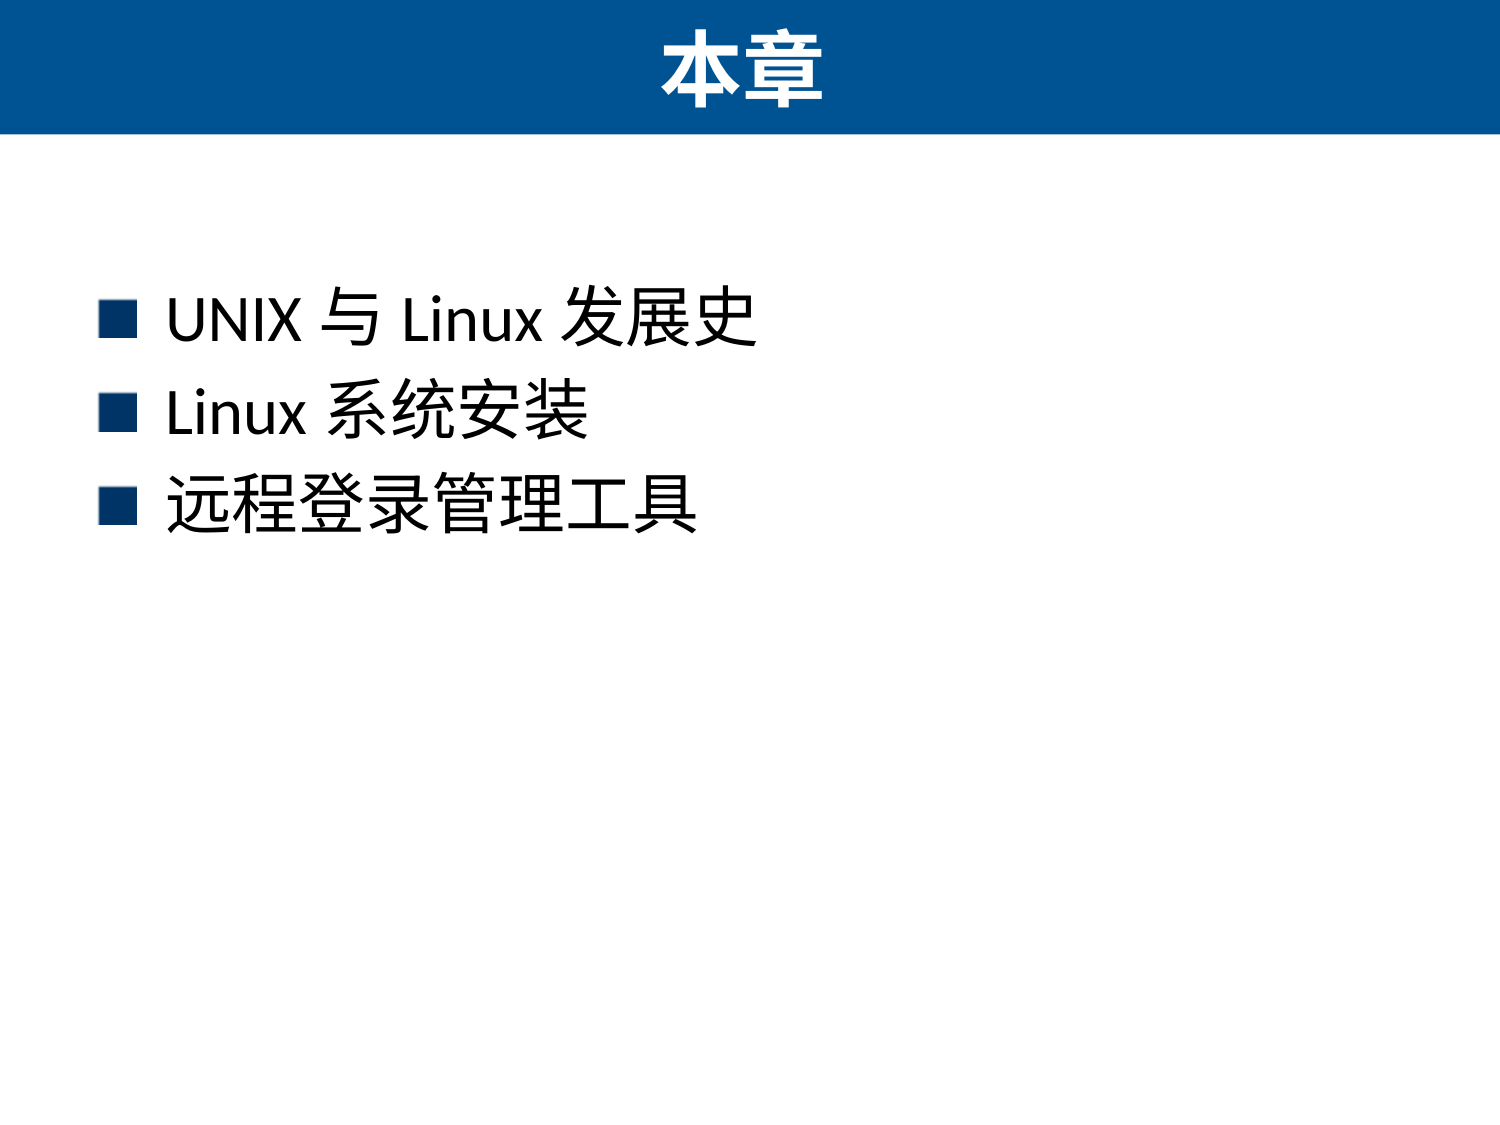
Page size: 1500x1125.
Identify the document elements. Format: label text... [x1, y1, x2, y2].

picture [90, 291, 137, 338]
picture [90, 478, 137, 525]
picture [90, 384, 137, 432]
list UNIX与Linux发展史 Linux系统安装 远程登录管理工具 [75, 267, 1093, 776]
title 本章 [2, 0, 1483, 135]
